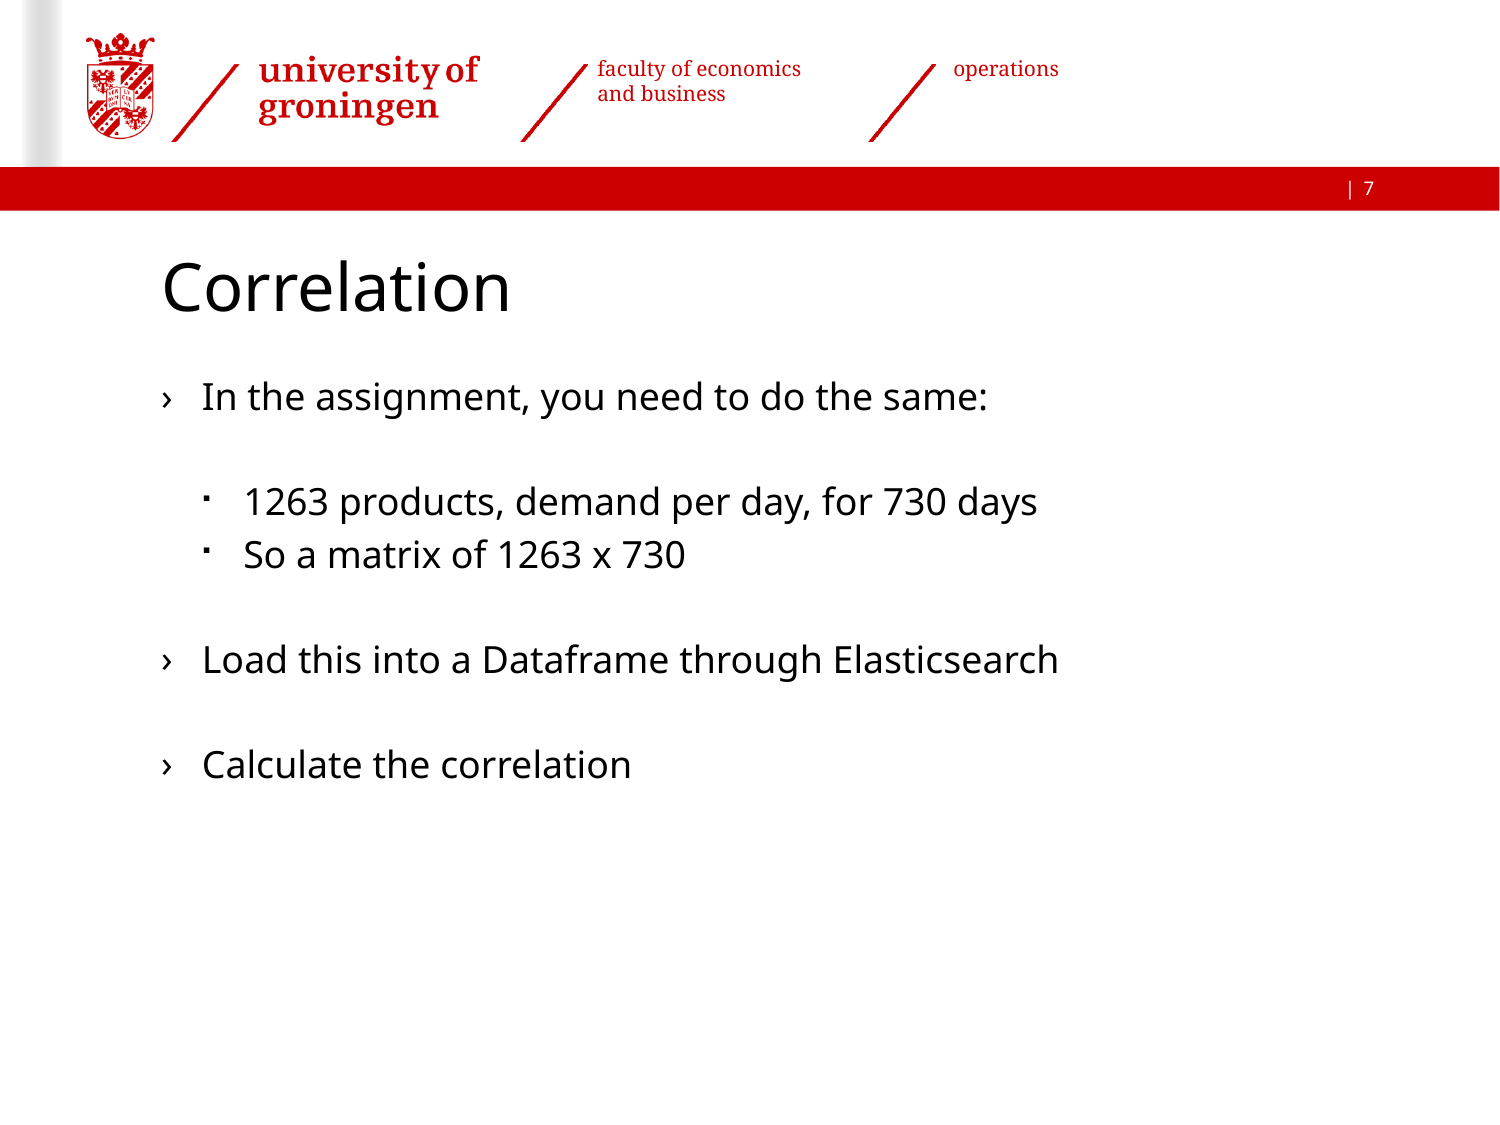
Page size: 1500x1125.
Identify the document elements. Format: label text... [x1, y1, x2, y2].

slide_number 7 [1363, 177, 1397, 200]
picture [867, 64, 936, 142]
title Correlation [0, 220, 1500, 350]
picture [519, 64, 588, 142]
list In the assignment, you need to do the same: 1263 products, demand per day, for 730 days So a matrix of 1263 x 730 Load this into a Dataframe through Elasticsearch Calculate the correlation [0, 365, 1500, 1075]
picture [86, 33, 480, 142]
